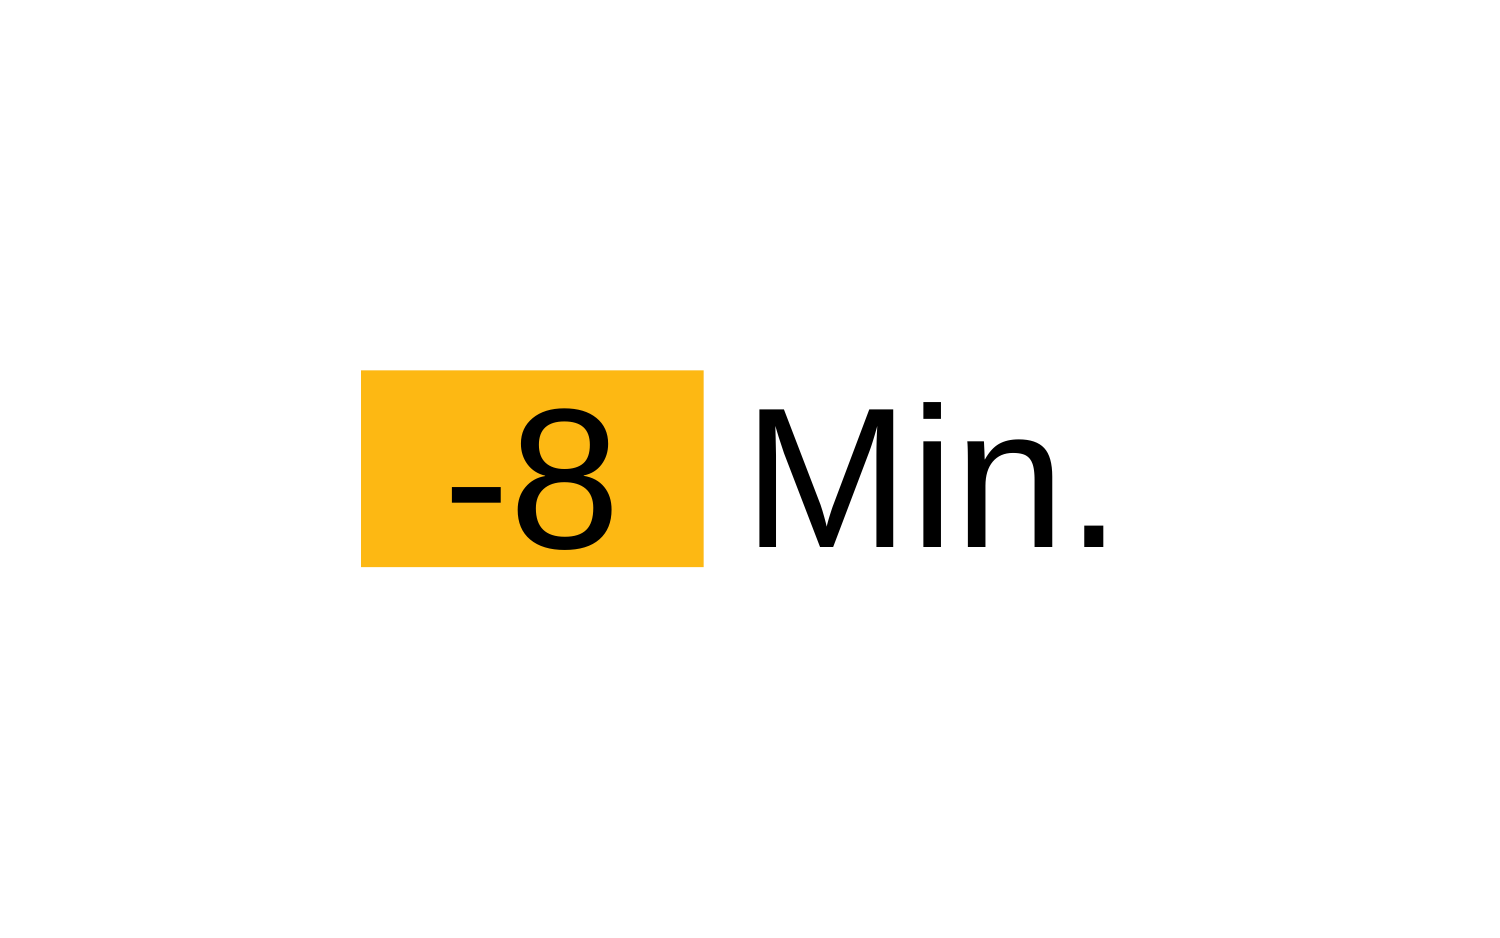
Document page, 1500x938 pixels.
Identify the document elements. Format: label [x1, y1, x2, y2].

text_box [360, 339, 1140, 598]
